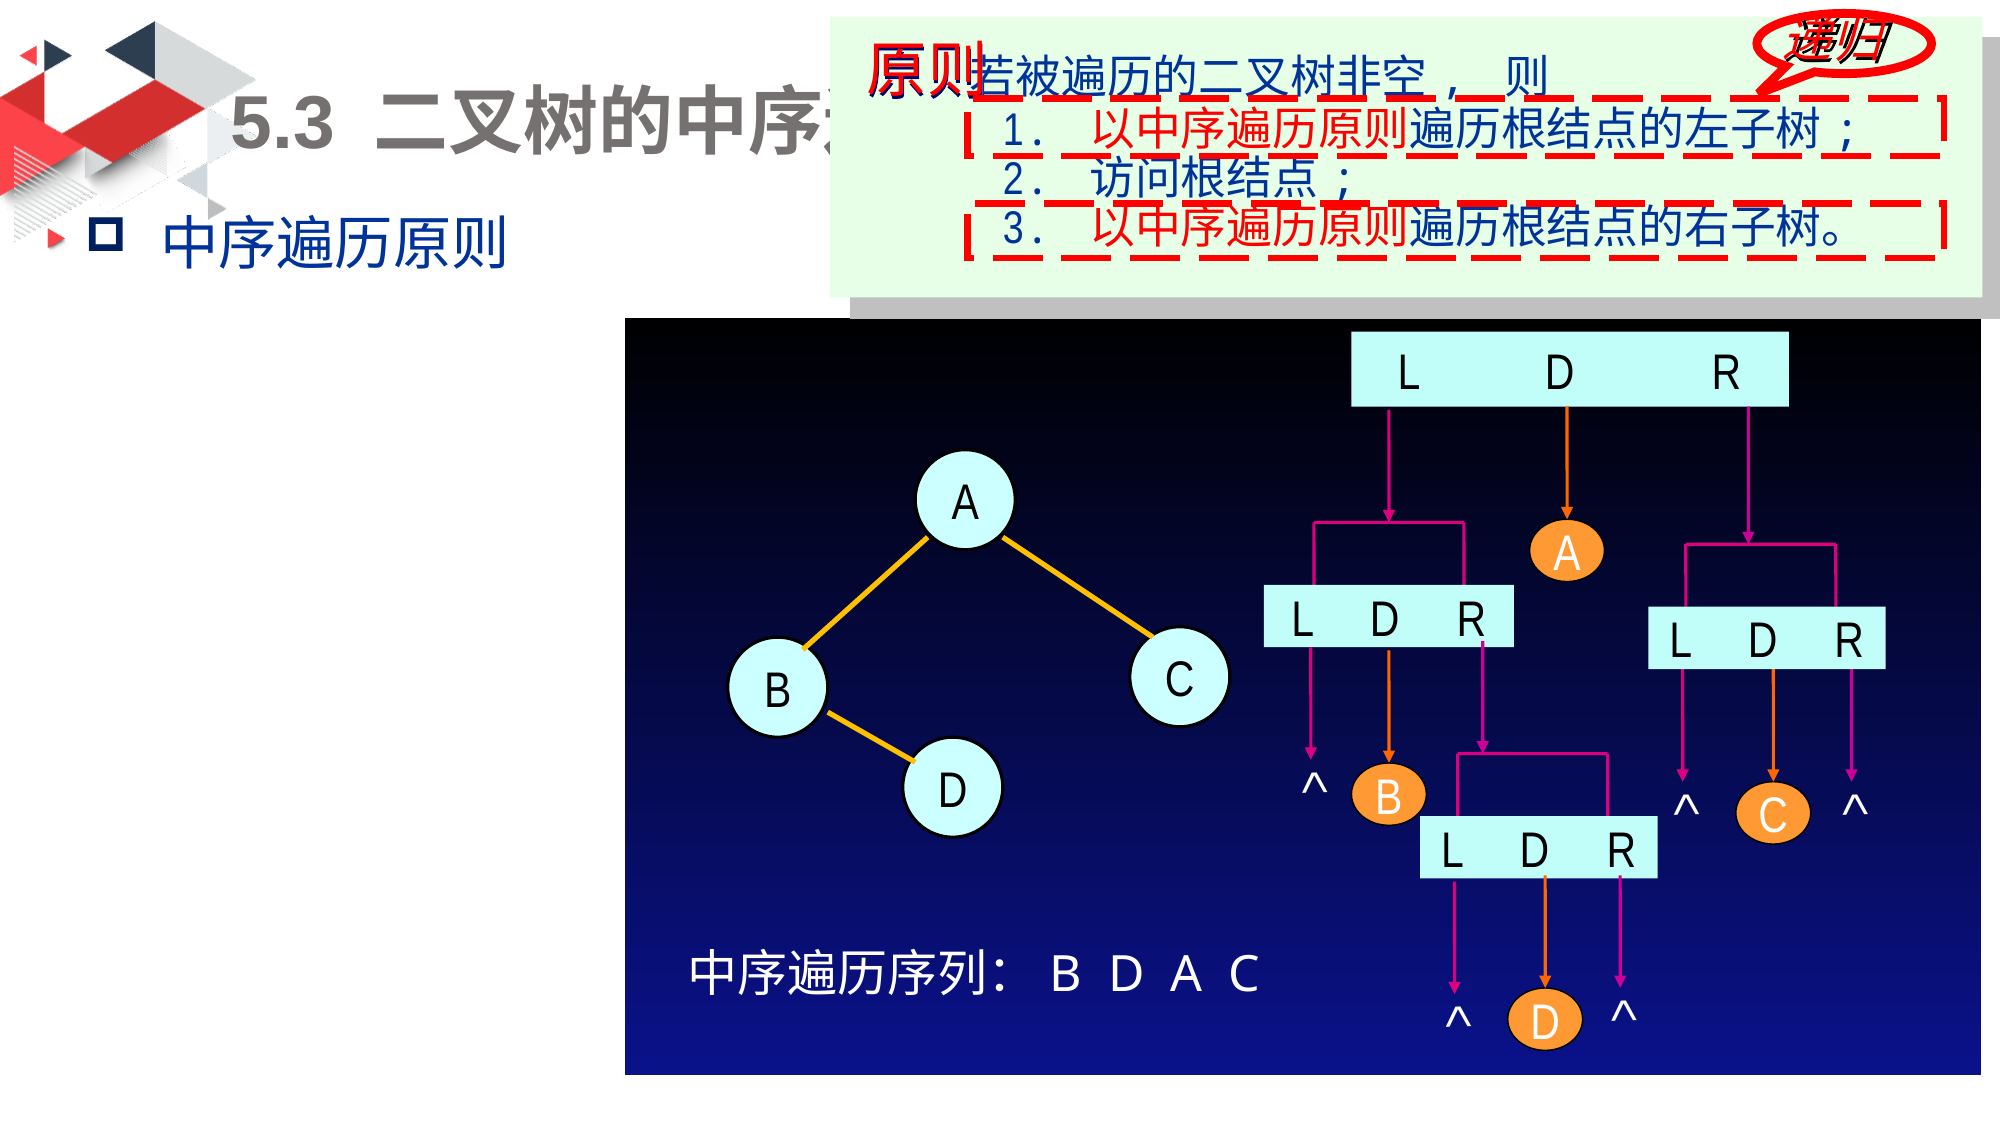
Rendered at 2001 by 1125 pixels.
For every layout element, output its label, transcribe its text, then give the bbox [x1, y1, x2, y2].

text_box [1529, 406, 1605, 582]
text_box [1416, 881, 1493, 1045]
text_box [1813, 669, 1889, 832]
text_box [1420, 641, 1658, 879]
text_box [1648, 406, 1886, 670]
text_box [623, 317, 1983, 1077]
text_box 中序遍历序列：B D A C [673, 934, 1276, 1009]
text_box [1735, 670, 1811, 845]
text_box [1273, 647, 1349, 810]
text_box 中序遍历原则 [70, 184, 710, 276]
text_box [1583, 875, 1658, 1038]
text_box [727, 449, 1230, 838]
text_box L D R [1351, 331, 1789, 407]
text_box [1351, 650, 1420, 826]
title 5.3 二叉树的中序遍历 [215, 60, 829, 188]
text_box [829, 16, 1983, 325]
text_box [1263, 409, 1514, 648]
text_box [967, 0, 1945, 259]
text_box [1507, 875, 1583, 1051]
picture [0, 21, 256, 255]
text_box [1645, 669, 1721, 832]
